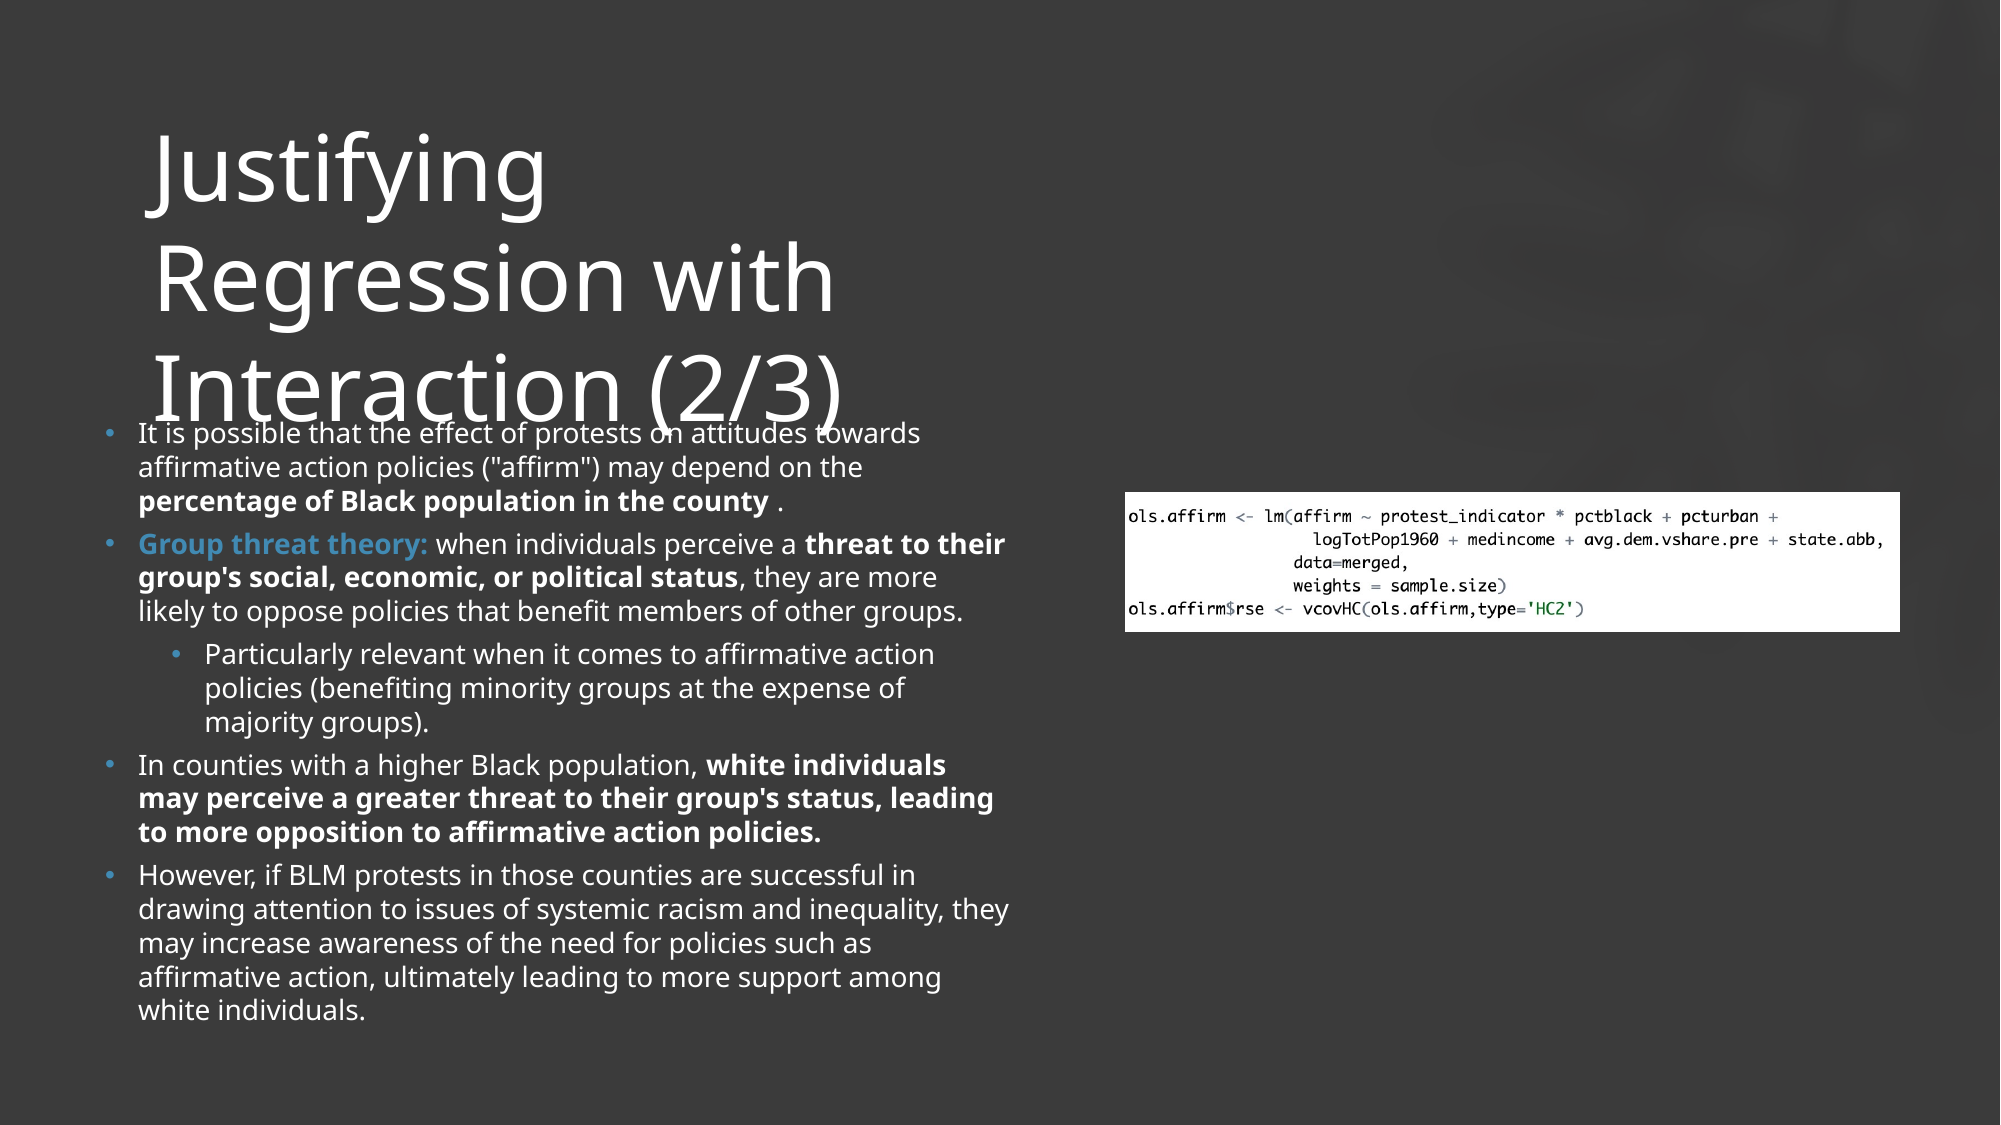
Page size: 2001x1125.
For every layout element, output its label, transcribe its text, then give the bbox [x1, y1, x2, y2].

title Justifying Regression with Interaction (2/3) [137, 96, 1026, 408]
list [1124, 492, 1900, 632]
text_box It is possible that the effect of protests on attitudes towards affirmative action policies ("affirm") may depend on the percentage of Black population in the county . Group threat theory: when individuals perceive a threat to their group's social, economic, or political status, they are more likely to oppose policies that benefit members of other groups. Particularly relevant when it comes to affirmative action policies (benefiting minority groups at the expense of majority groups). In counties with a higher Black population, white individuals may perceive a greater threat to their group's status, leading to more opposition to affirmative action policies. However, if BLM protests in those counties are successful in drawing attention to issues of systemic racism and inequality, they may increase awareness of the need for policies such as affirmative action, ultimately leading to more support among white individuals. [81, 408, 1026, 1062]
